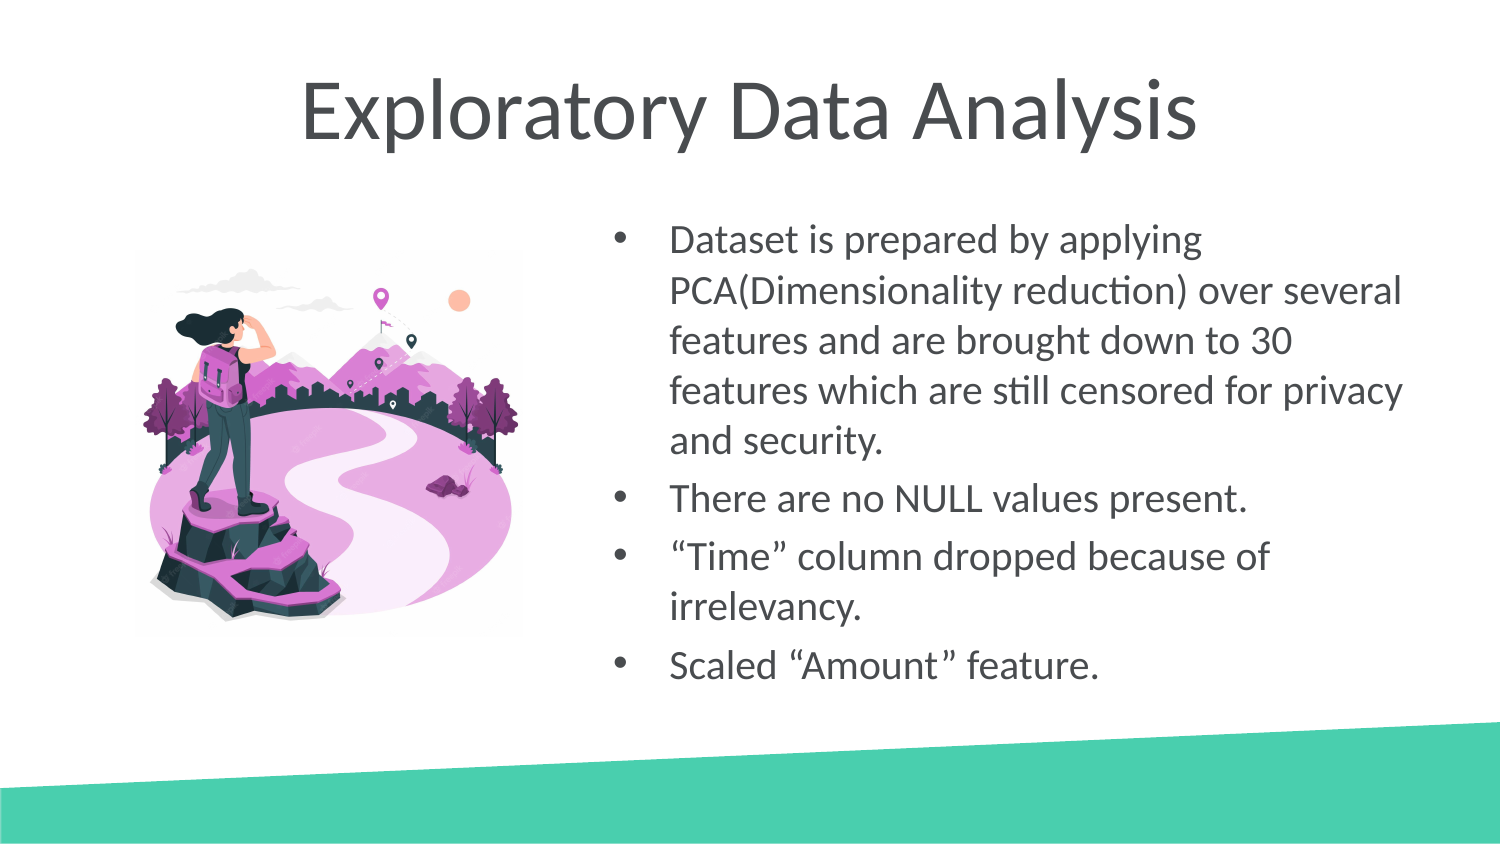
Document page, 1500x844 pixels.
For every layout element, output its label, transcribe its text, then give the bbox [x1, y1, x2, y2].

title Exploratory Data Analysis [75, 33, 1425, 175]
picture [0, 0, 1500, 788]
list Dataset is prepared by applying PCA(Dimensionality reduction) over several features and are brought down to 30 features which are still censored for privacy and security. There are no NULL values present. “Time” column dropped because of irrelevancy. Scaled “Amount” feature. [598, 204, 1425, 642]
